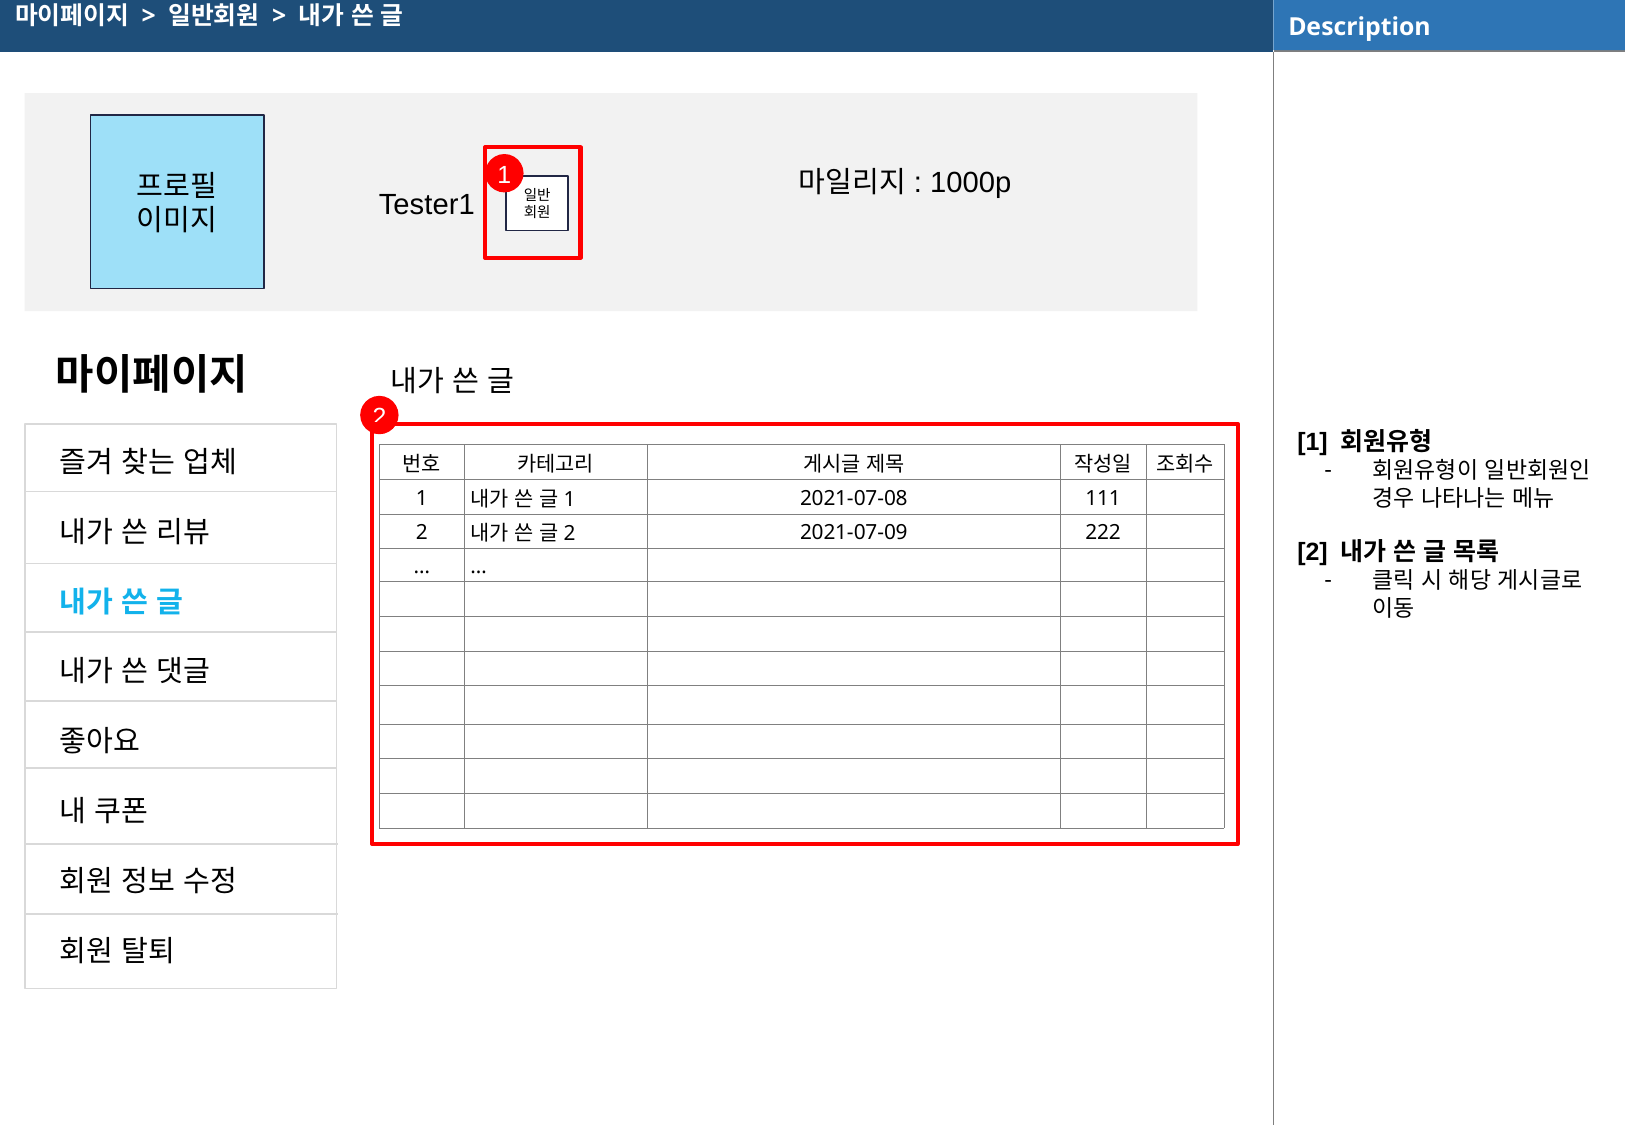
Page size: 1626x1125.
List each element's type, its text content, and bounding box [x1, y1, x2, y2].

text_box [24, 774, 337, 989]
text_box Tester1 [329, 170, 483, 236]
list 마이페이지 > 일반회원 > 내가 쓴 글 [0, 0, 1238, 43]
text_box 즐겨 찾는 업체 내가 쓴 리뷰 내가 쓴 글 내가 쓴 댓글 좋아요 내 쿠폰 회원 정보 수정 회원 탈퇴 [44, 571, 324, 631]
text_box 즐겨 찾는 업체 내가 쓴 리뷰 내가 쓴 글 내가 쓴 댓글 좋아요 내 쿠폰 회원 정보 수정 회원 탈퇴 [44, 853, 324, 913]
text_box [370, 422, 1240, 846]
text_box 즐겨 찾는 업체 내가 쓴 리뷰 내가 쓴 글 내가 쓴 댓글 좋아요 내 쿠폰 회원 정보 수정 회원 탈퇴 [44, 499, 324, 562]
text_box 즐겨 찾는 업체 내가 쓴 리뷰 내가 쓴 글 내가 쓴 댓글 좋아요 내 쿠폰 회원 정보 수정 회원 탈퇴 [44, 776, 324, 843]
text_box [24, 93, 1198, 312]
text_box 마일리지: 1000p [723, 148, 1087, 214]
text_box 프로필 이미지 [90, 114, 265, 289]
text_box 즐겨 찾는 업체 내가 쓴 리뷰 내가 쓴 글 내가 쓴 댓글 좋아요 내 쿠폰 회원 정보 수정 회원 탈퇴 [44, 708, 324, 767]
text_box 마이페이지 [40, 332, 320, 413]
text_box [351, 323, 1262, 1071]
text_box [483, 145, 583, 260]
text_box 즐겨 찾는 업체 내가 쓴 리뷰 내가 쓴 글 내가 쓴 댓글 좋아요 내 쿠폰 회원 정보 수정 회원 탈퇴 [44, 640, 324, 699]
text_box 즐겨 찾는 업체 내가 쓴 리뷰 내가 쓴 글 내가 쓴 댓글 좋아요 내 쿠폰 회원 정보 수정 회원 탈퇴 [44, 427, 324, 490]
text_box [24, 424, 337, 843]
text_box [1] 회원유형 회원유형이 일반회원인 경우 나타나는 메뉴 [2] 내가 쓴 글 목록 클릭 시 해당 게시글로 이동 [1282, 410, 1625, 636]
text_box 내가 쓴 글 [375, 347, 1224, 413]
text_box 즐겨 찾는 업체 내가 쓴 리뷰 내가 쓴 글 내가 쓴 댓글 좋아요 내 쿠폰 회원 정보 수정 회원 탈퇴 [44, 923, 324, 983]
text_box 2 [360, 395, 399, 432]
